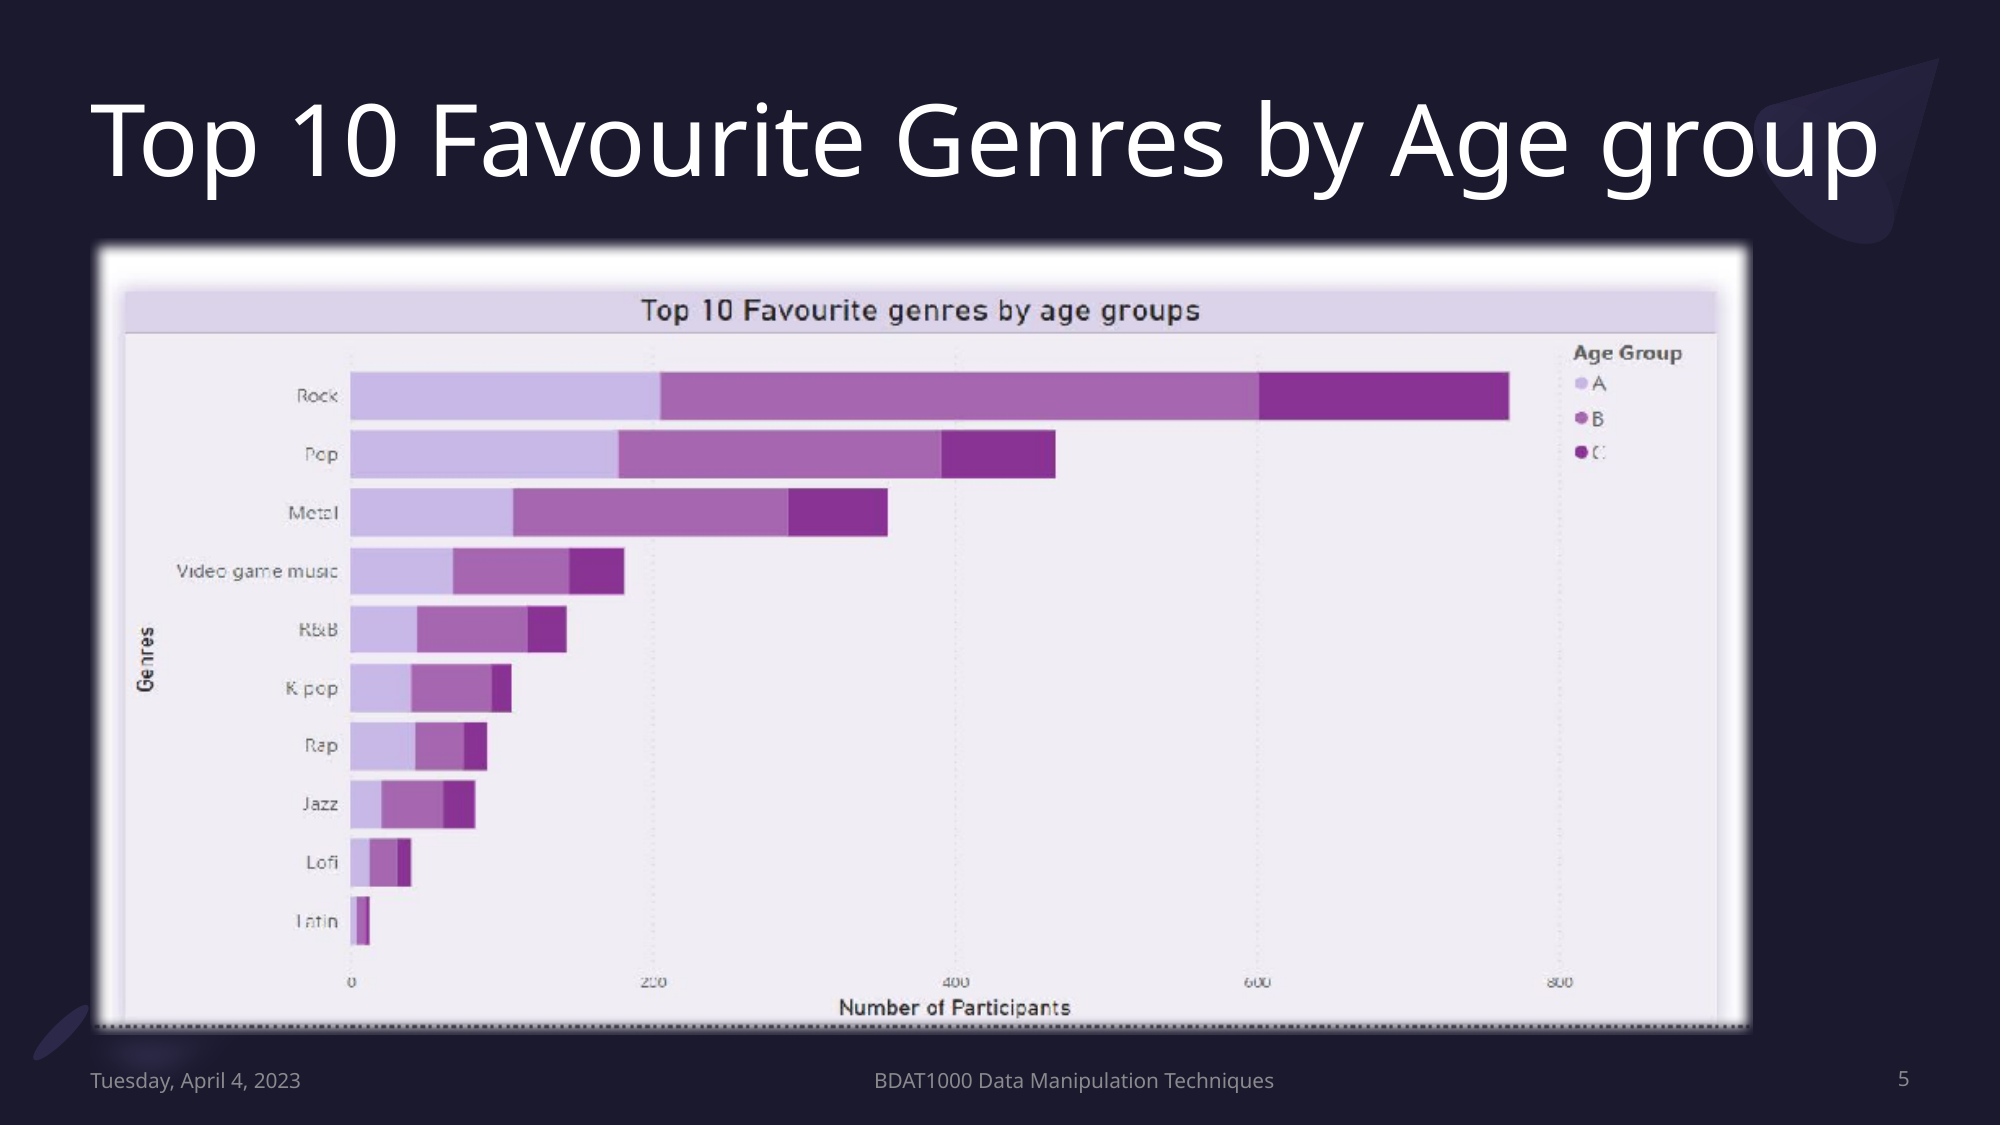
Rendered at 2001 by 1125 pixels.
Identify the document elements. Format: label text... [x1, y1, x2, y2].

footer BDAT1000 Data Manipulation Techniques [551, 1067, 1598, 1093]
slide_number 5 [1632, 1067, 1910, 1093]
picture [90, 238, 1752, 1035]
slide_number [90, 1067, 522, 1093]
title Top 10 Favourite Genres by Age group [90, 90, 1911, 203]
